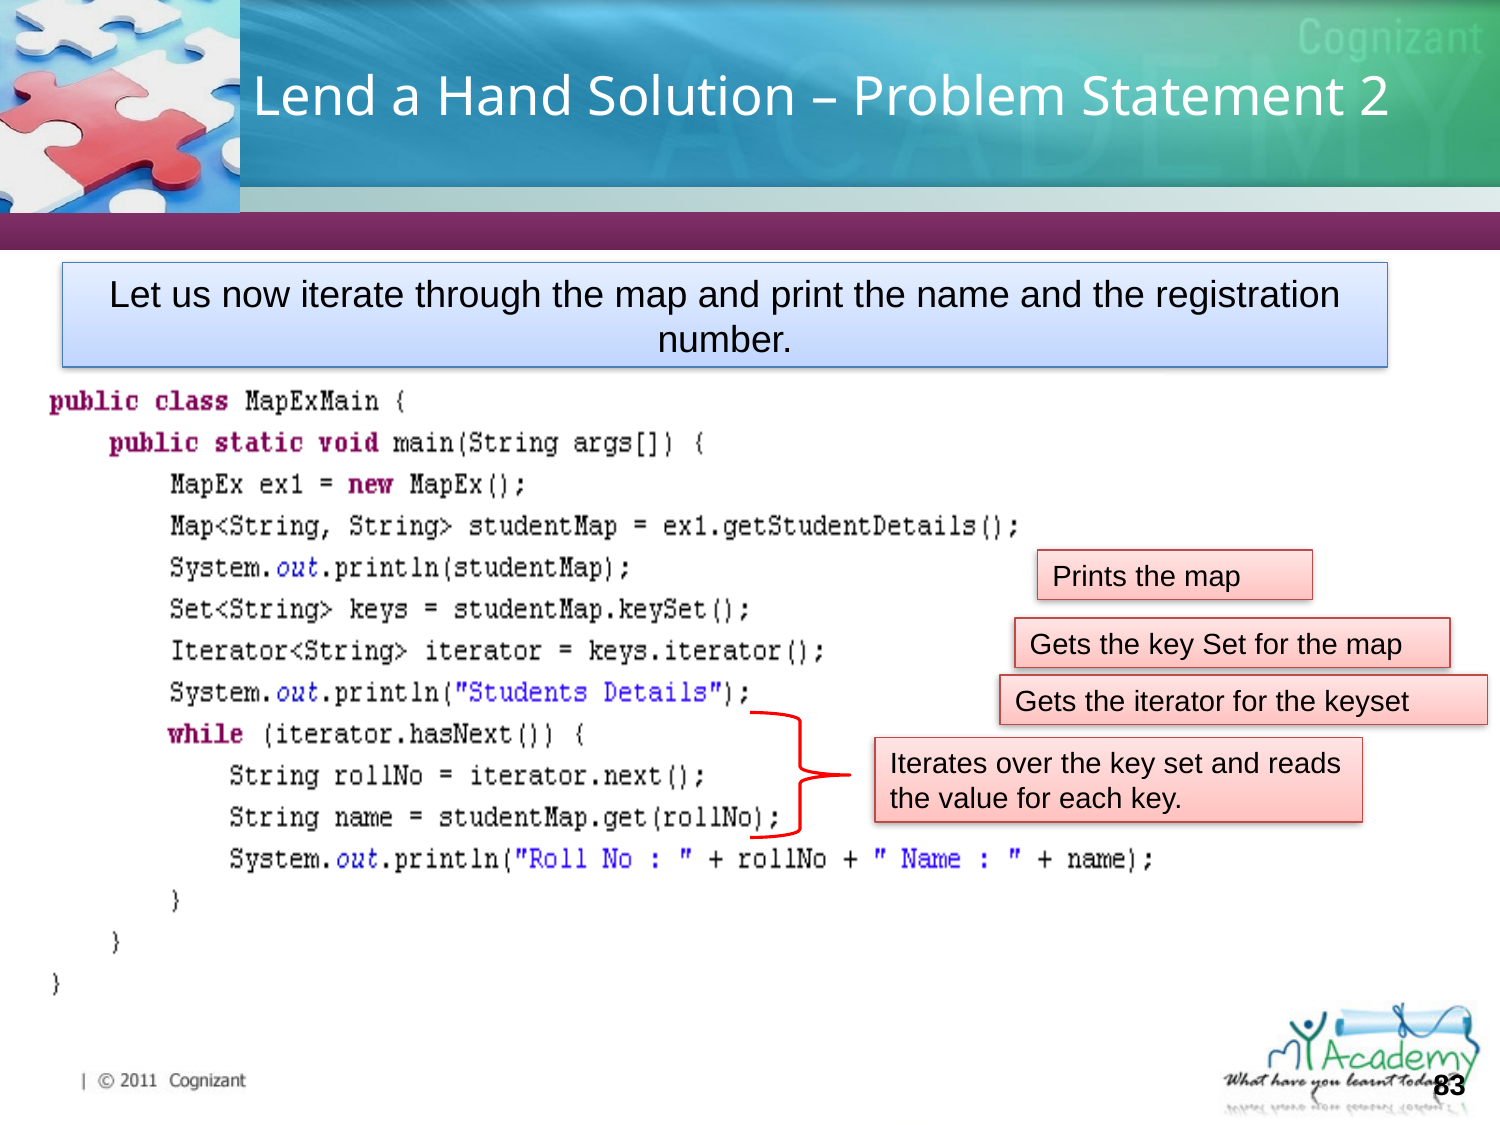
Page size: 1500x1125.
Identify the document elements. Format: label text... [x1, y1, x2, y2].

slide_number 83 [1418, 1059, 1492, 1112]
text_box Let us now iterate through the map and print the name and the registration number. [62, 262, 1388, 368]
text_box Prints the map [1169, 549, 1313, 600]
picture [0, 250, 1500, 1125]
picture [0, 0, 240, 213]
text_box Iterates over the key set and reads the value for each key. [1169, 737, 1363, 823]
title Lend a Hand Solution – Problem Statement 2 [237, 0, 1500, 188]
text_box Gets the key Set for the map [1169, 617, 1451, 668]
text_box Gets the iterator for the keyset [1169, 674, 1488, 725]
